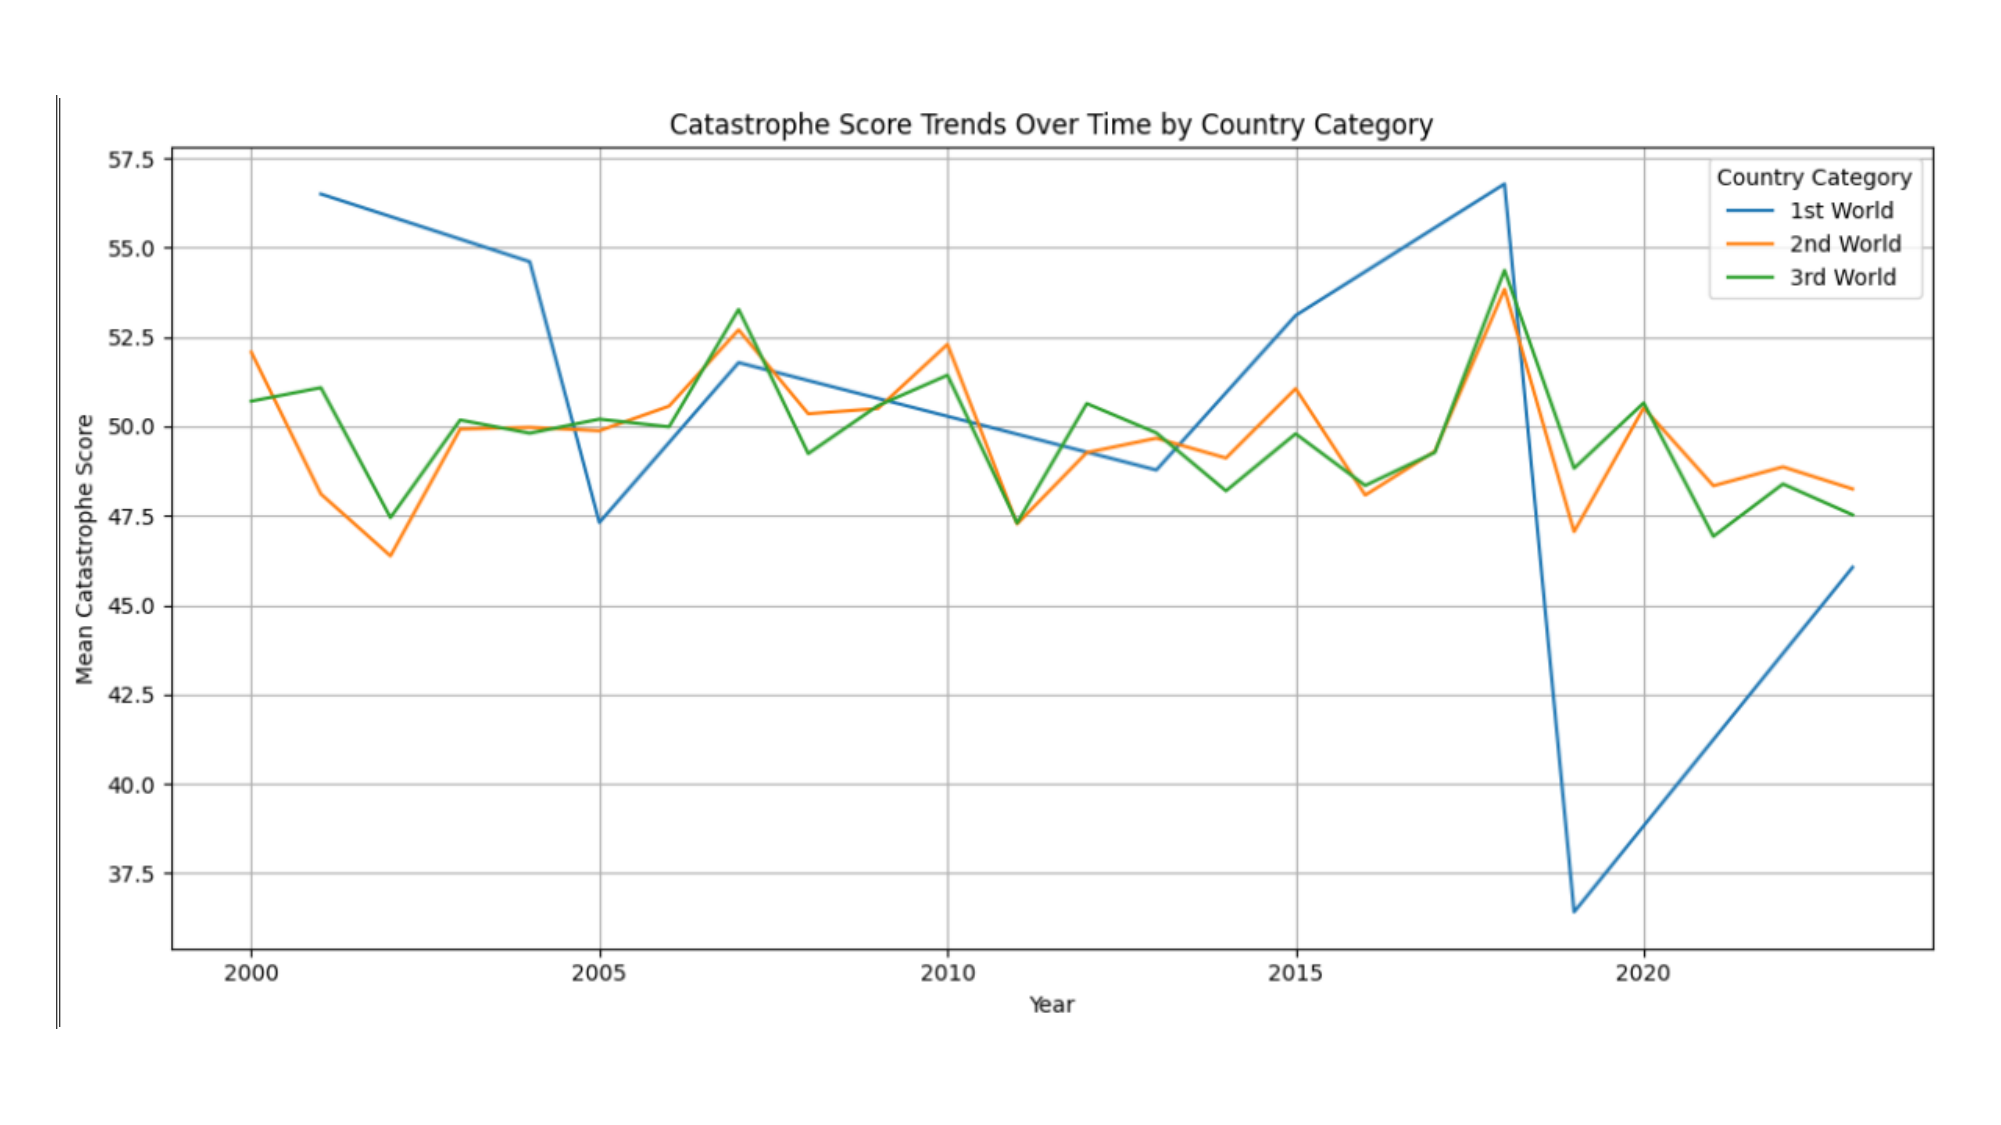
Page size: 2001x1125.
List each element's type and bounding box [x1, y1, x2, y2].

picture [56, 95, 1944, 1029]
